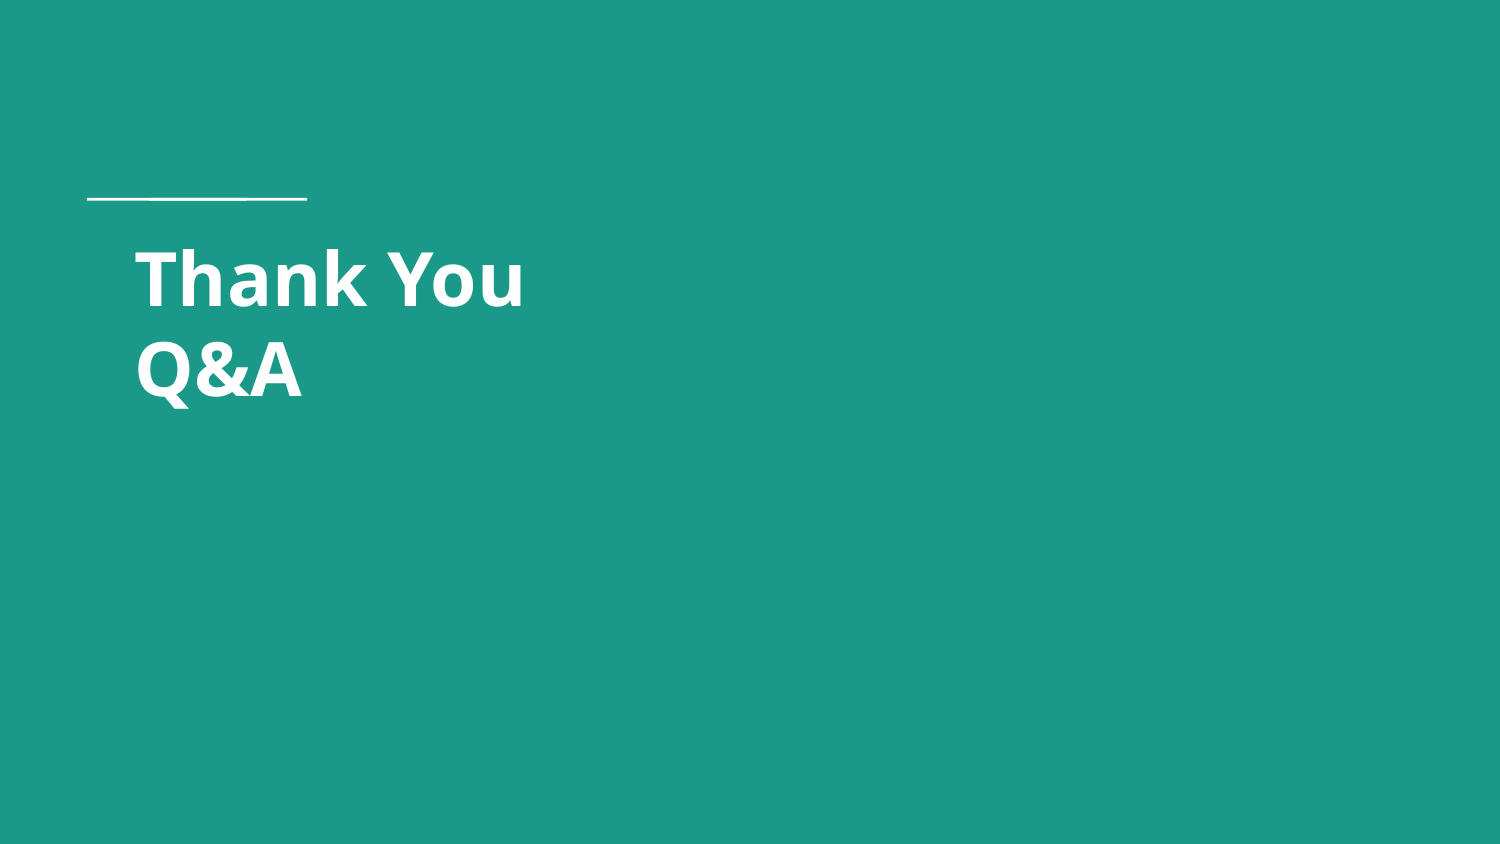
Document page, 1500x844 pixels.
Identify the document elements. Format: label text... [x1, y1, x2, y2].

title Thank You Q&A [119, 216, 1381, 466]
